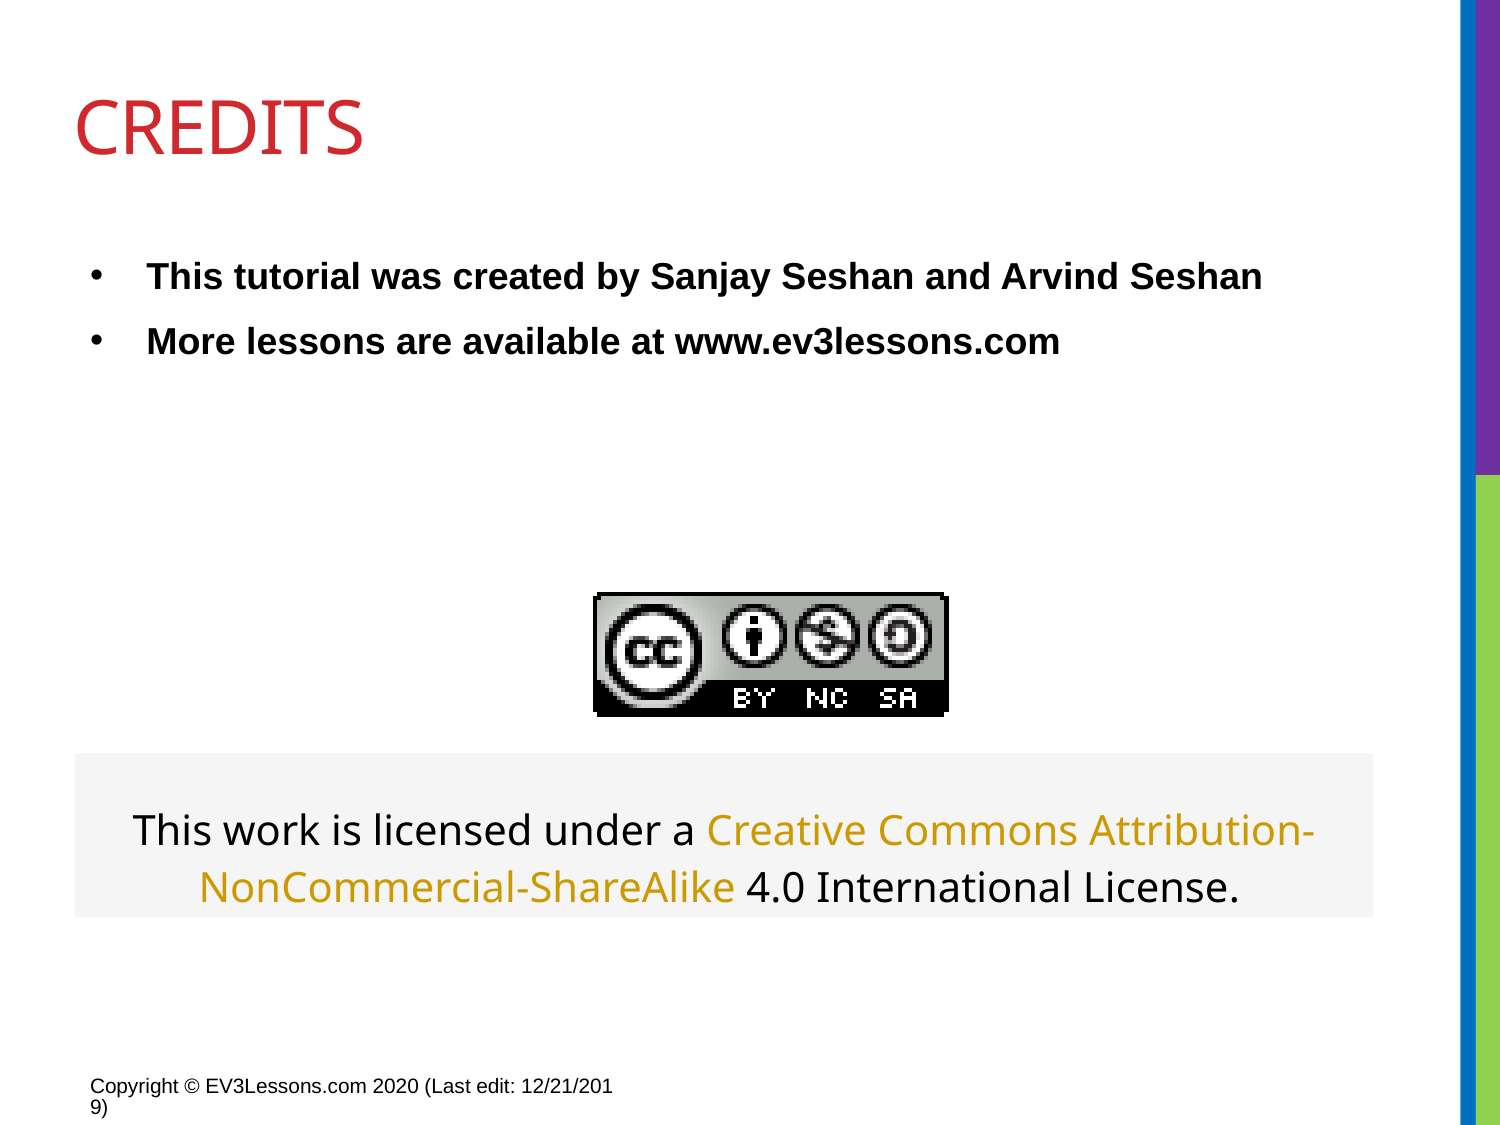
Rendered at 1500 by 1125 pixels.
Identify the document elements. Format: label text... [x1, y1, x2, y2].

footer Copyright © EV3Lessons.com 2020 (Last edit: 12/21/2019) [75, 1065, 638, 1112]
title CREDITS [58, 72, 1412, 297]
picture [593, 591, 949, 718]
text_box This work is licensed under a Creative Commons Attribution-NonCommercial-ShareAlike 4.0 International License. [74, 753, 1374, 918]
list This tutorial was created by Sanjay Seshan and Arvind Seshan More lessons are available at www.ev3lessons.com [75, 244, 1428, 999]
